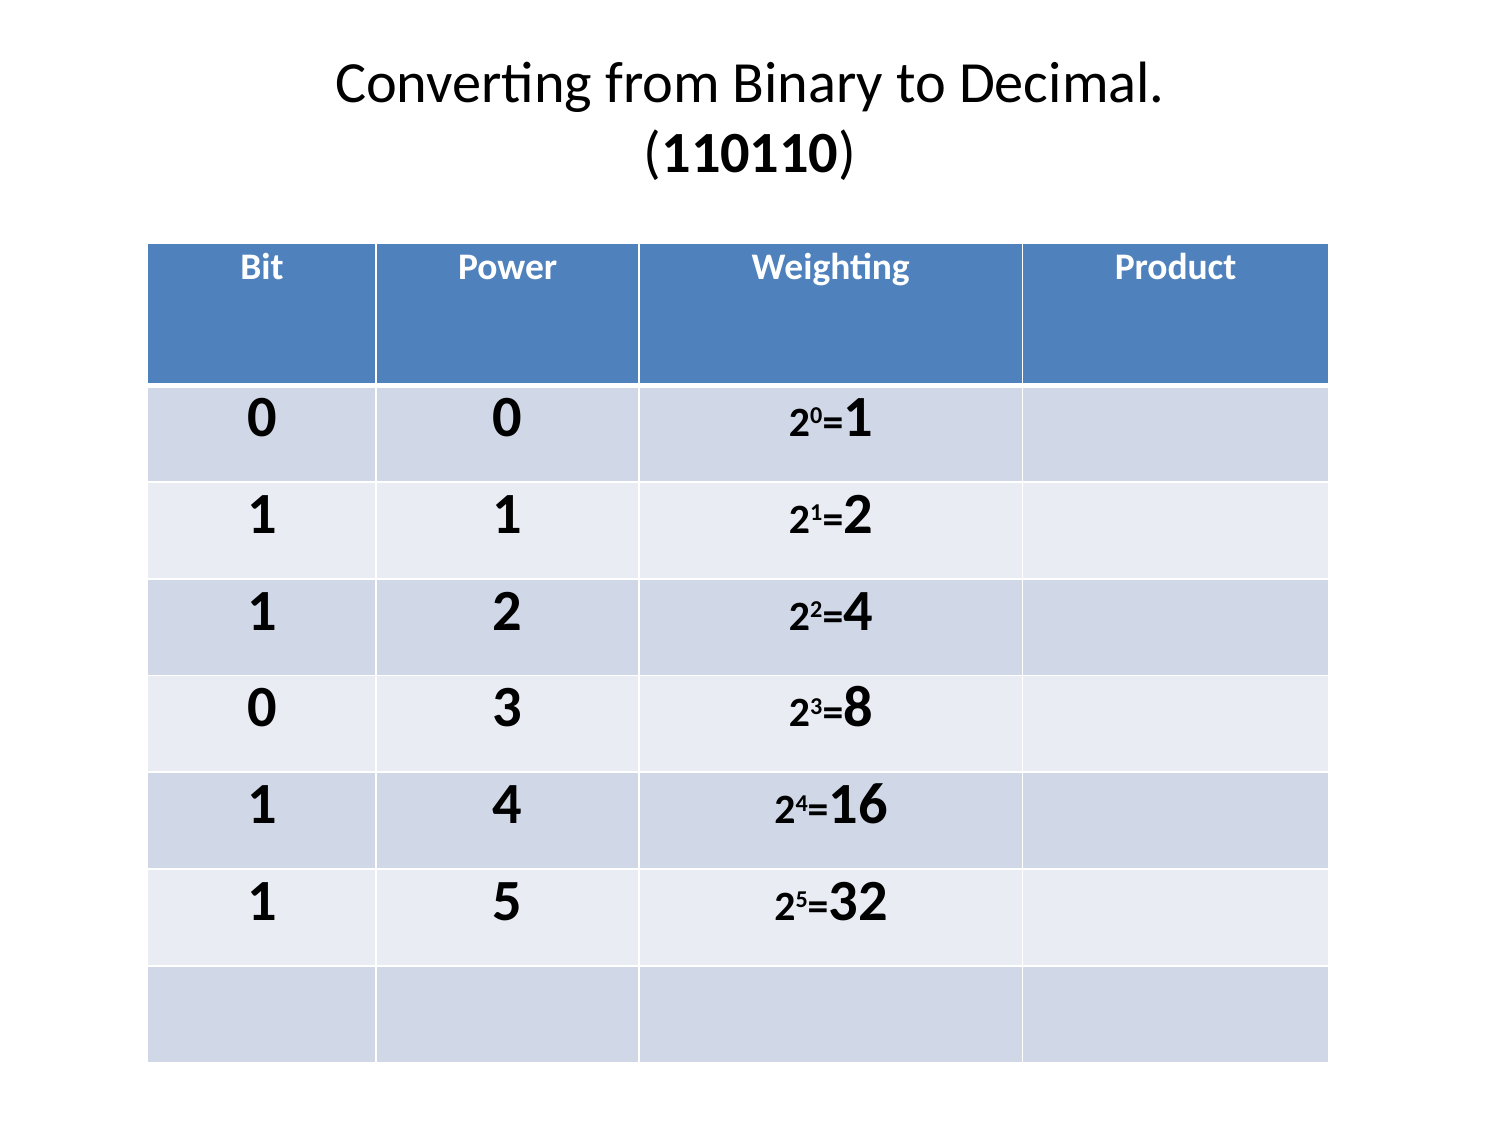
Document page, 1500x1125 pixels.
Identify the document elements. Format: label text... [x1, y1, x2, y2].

table_cell 1 [377, 483, 638, 578]
table_cell 22=4 [640, 580, 1022, 675]
table_cell [377, 967, 638, 1062]
table_cell 21=2 [640, 483, 1022, 578]
title Converting from Binary to Decimal. (110110) [75, 45, 1425, 114]
table_cell [640, 967, 1022, 1062]
table_cell [1023, 580, 1328, 675]
table_cell [1023, 870, 1328, 965]
table_cell 1 [148, 580, 375, 675]
table_cell [1023, 483, 1328, 578]
table_cell 3 [377, 676, 638, 771]
table_cell 0 [148, 388, 375, 481]
table_cell 23=8 [640, 676, 1022, 771]
table_cell 0 [148, 676, 375, 771]
table_cell [1023, 773, 1328, 868]
table_header Bit [148, 244, 375, 383]
table_cell 24=16 [640, 773, 1022, 868]
table_cell 1 [148, 483, 375, 578]
table_cell 2 [377, 580, 638, 675]
table_cell [1023, 388, 1328, 481]
table_cell 5 [377, 870, 638, 965]
table_cell [148, 967, 375, 1062]
table_header Weighting [640, 244, 1022, 383]
table_header Power [377, 244, 638, 383]
table_cell 25=32 [640, 870, 1022, 965]
table_cell 0 [377, 388, 638, 481]
table_cell [1023, 967, 1328, 1062]
table_cell 1 [148, 773, 375, 868]
table_cell 20=1 [640, 388, 1022, 481]
table_cell 4 [377, 773, 638, 868]
table_cell [1023, 676, 1328, 771]
table_cell 1 [148, 870, 375, 965]
table_header Product [1023, 244, 1328, 383]
